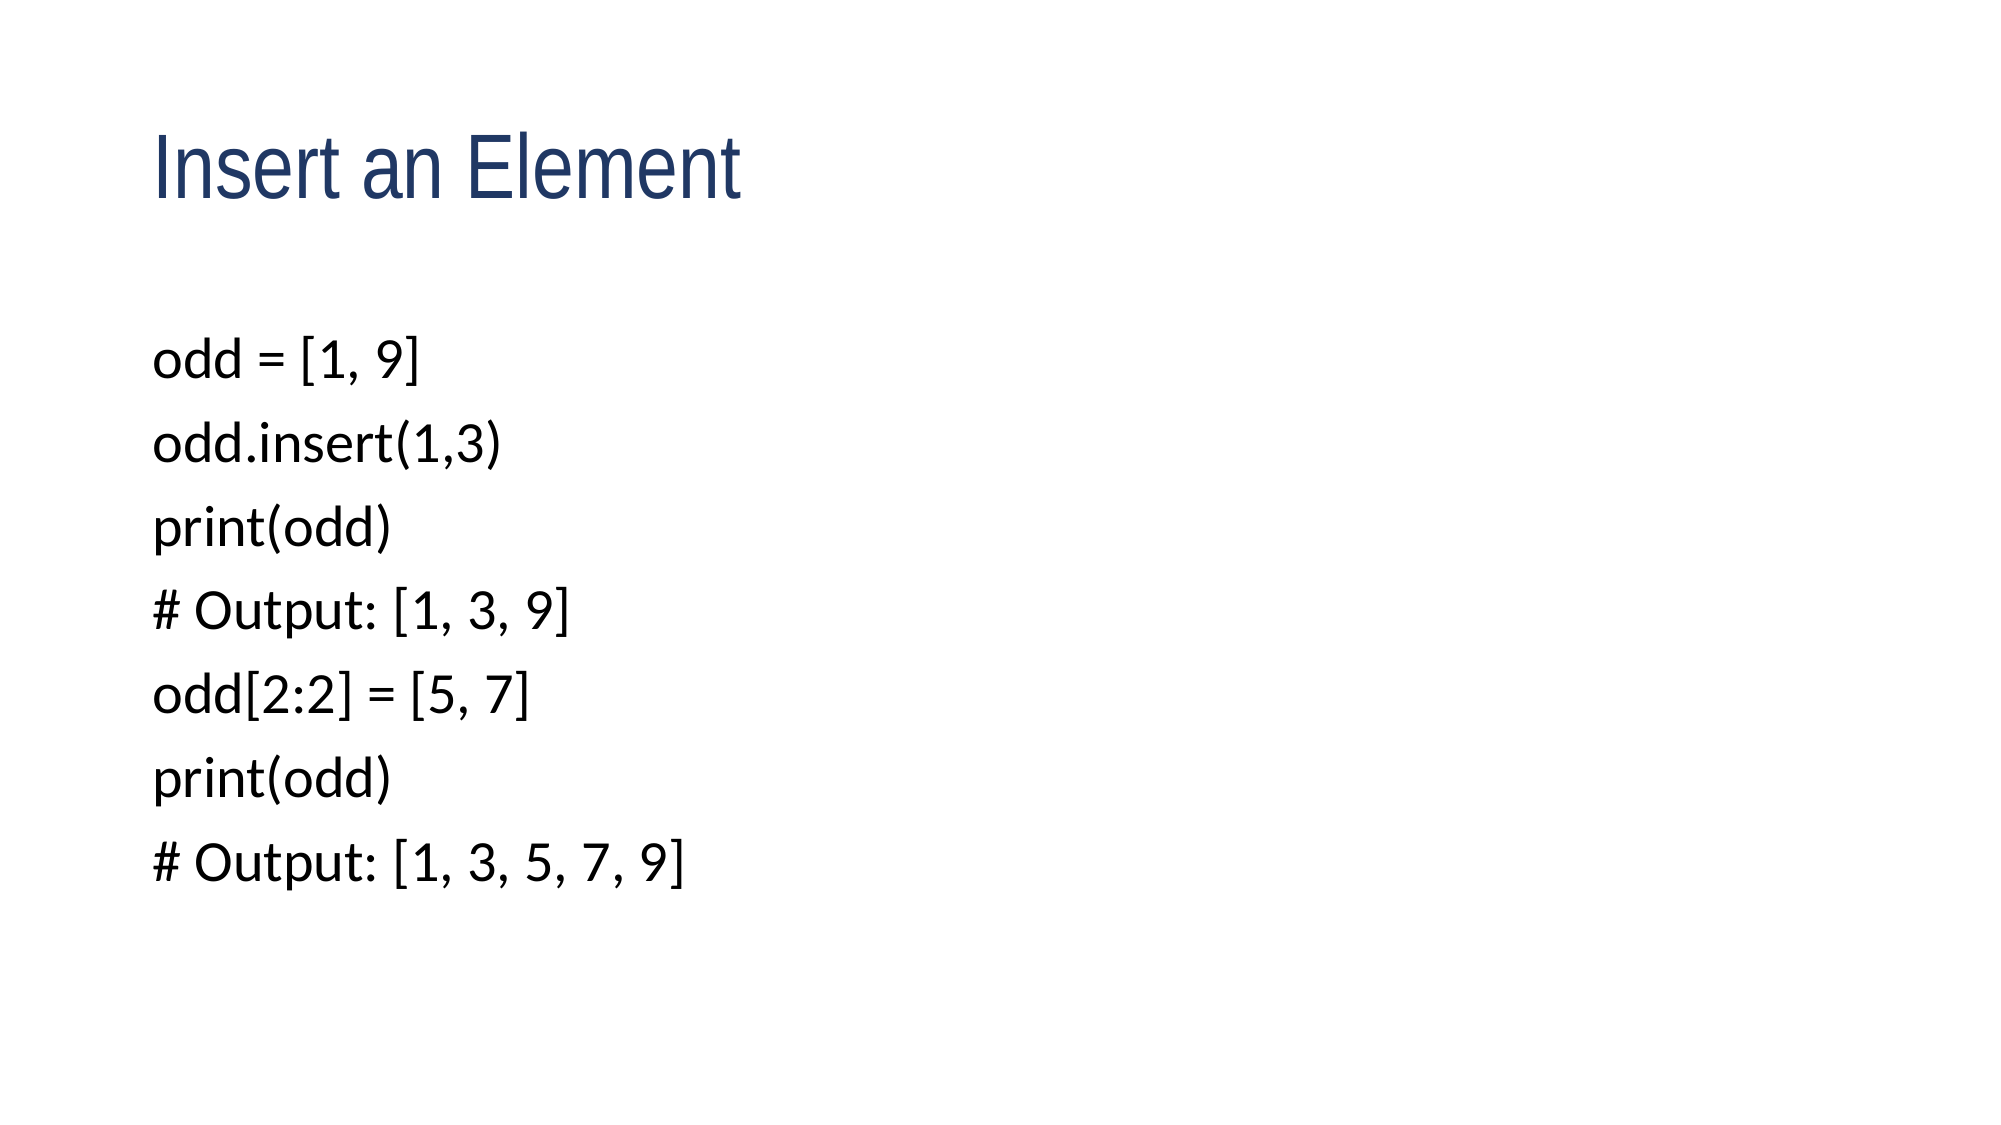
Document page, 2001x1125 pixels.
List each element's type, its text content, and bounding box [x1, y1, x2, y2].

list odd = [1, 9] odd.insert(1,3) print(odd) # Output: [1, 3, 9] odd[2:2] = [5, 7] print(odd) # Output: [1, 3, 5, 7, 9] [137, 320, 1808, 911]
title Insert an Element [137, 59, 1863, 278]
